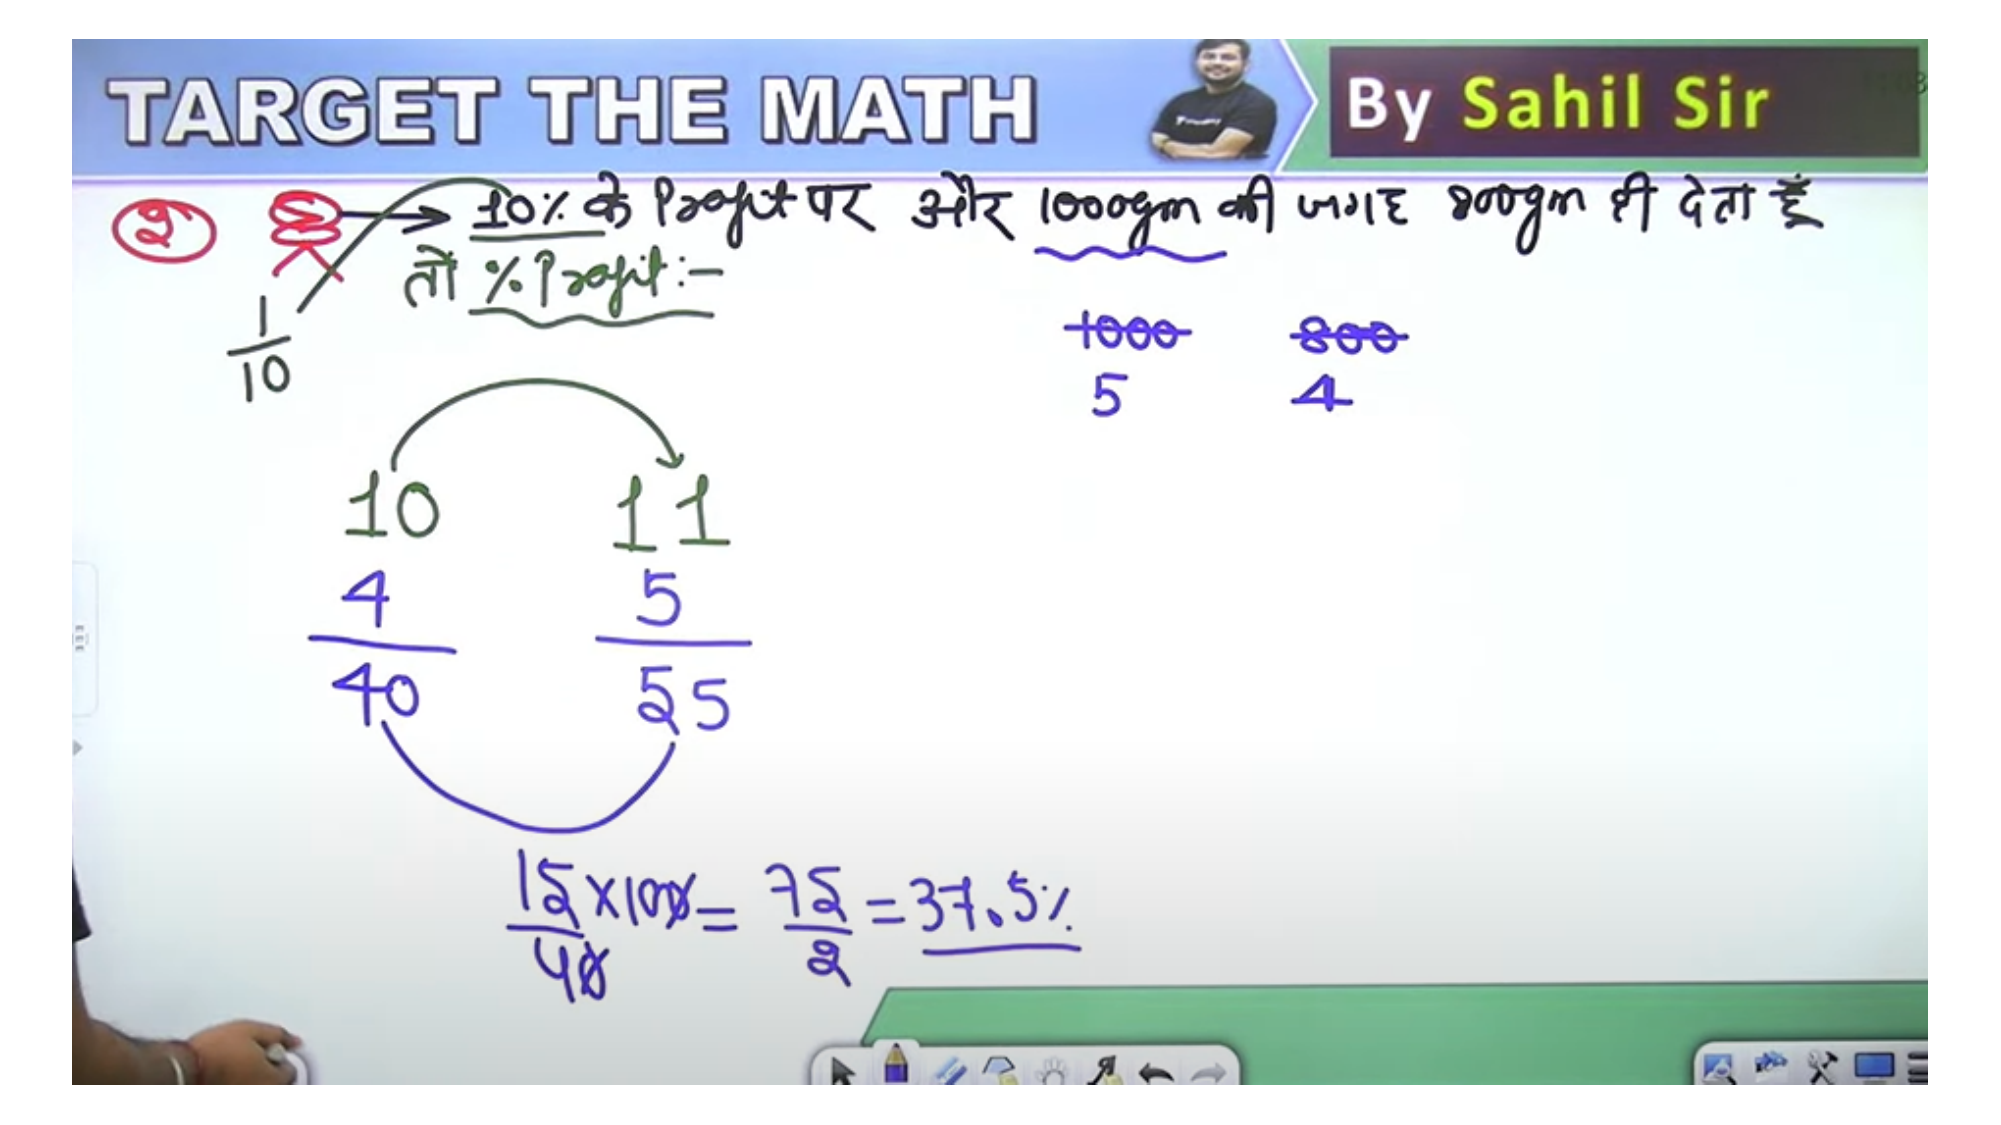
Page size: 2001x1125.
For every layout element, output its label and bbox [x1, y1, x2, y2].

list [72, 39, 1928, 1085]
